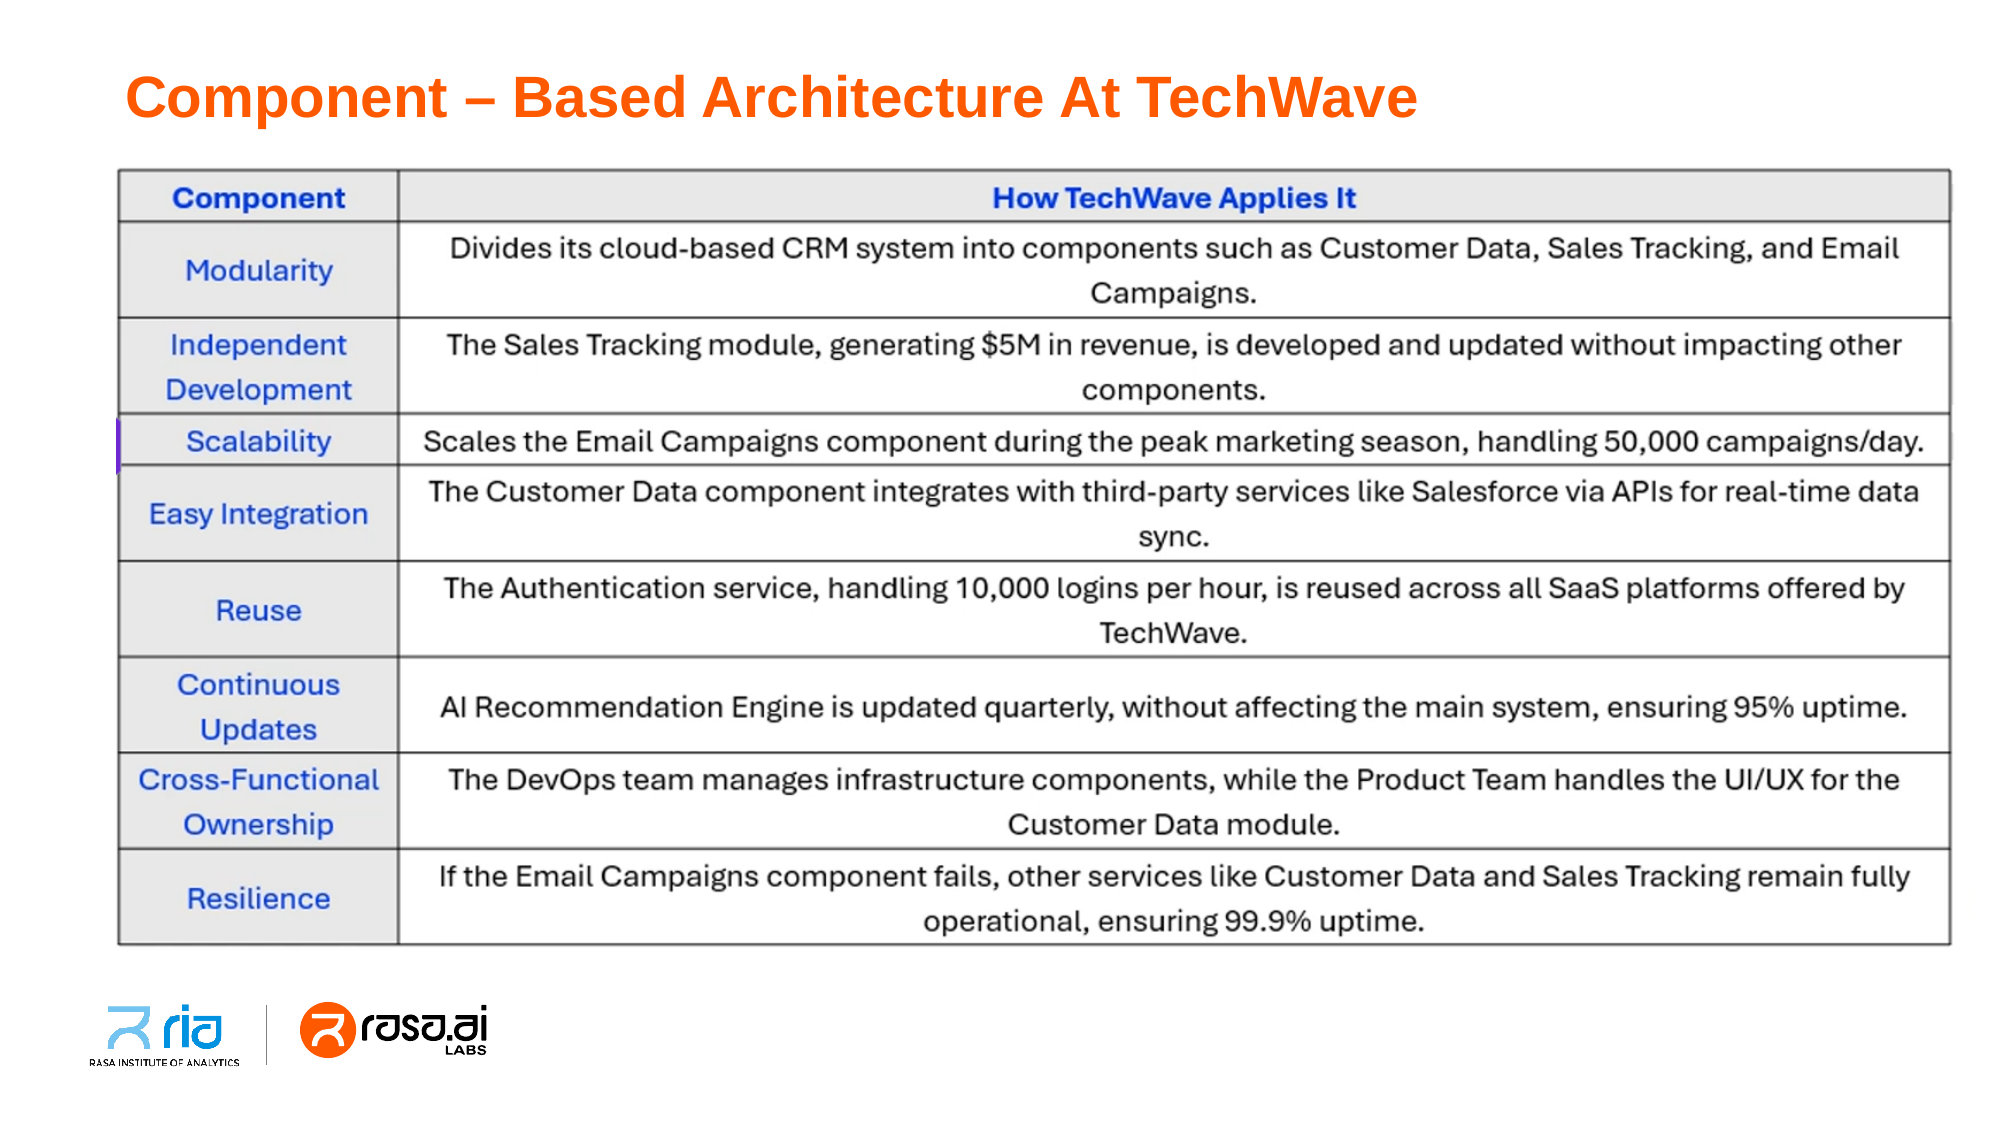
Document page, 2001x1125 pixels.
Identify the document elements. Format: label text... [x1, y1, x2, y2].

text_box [79, 153, 1972, 956]
title Component – Based Architecture At TechWave [125, 59, 1791, 131]
picture [78, 992, 250, 1078]
